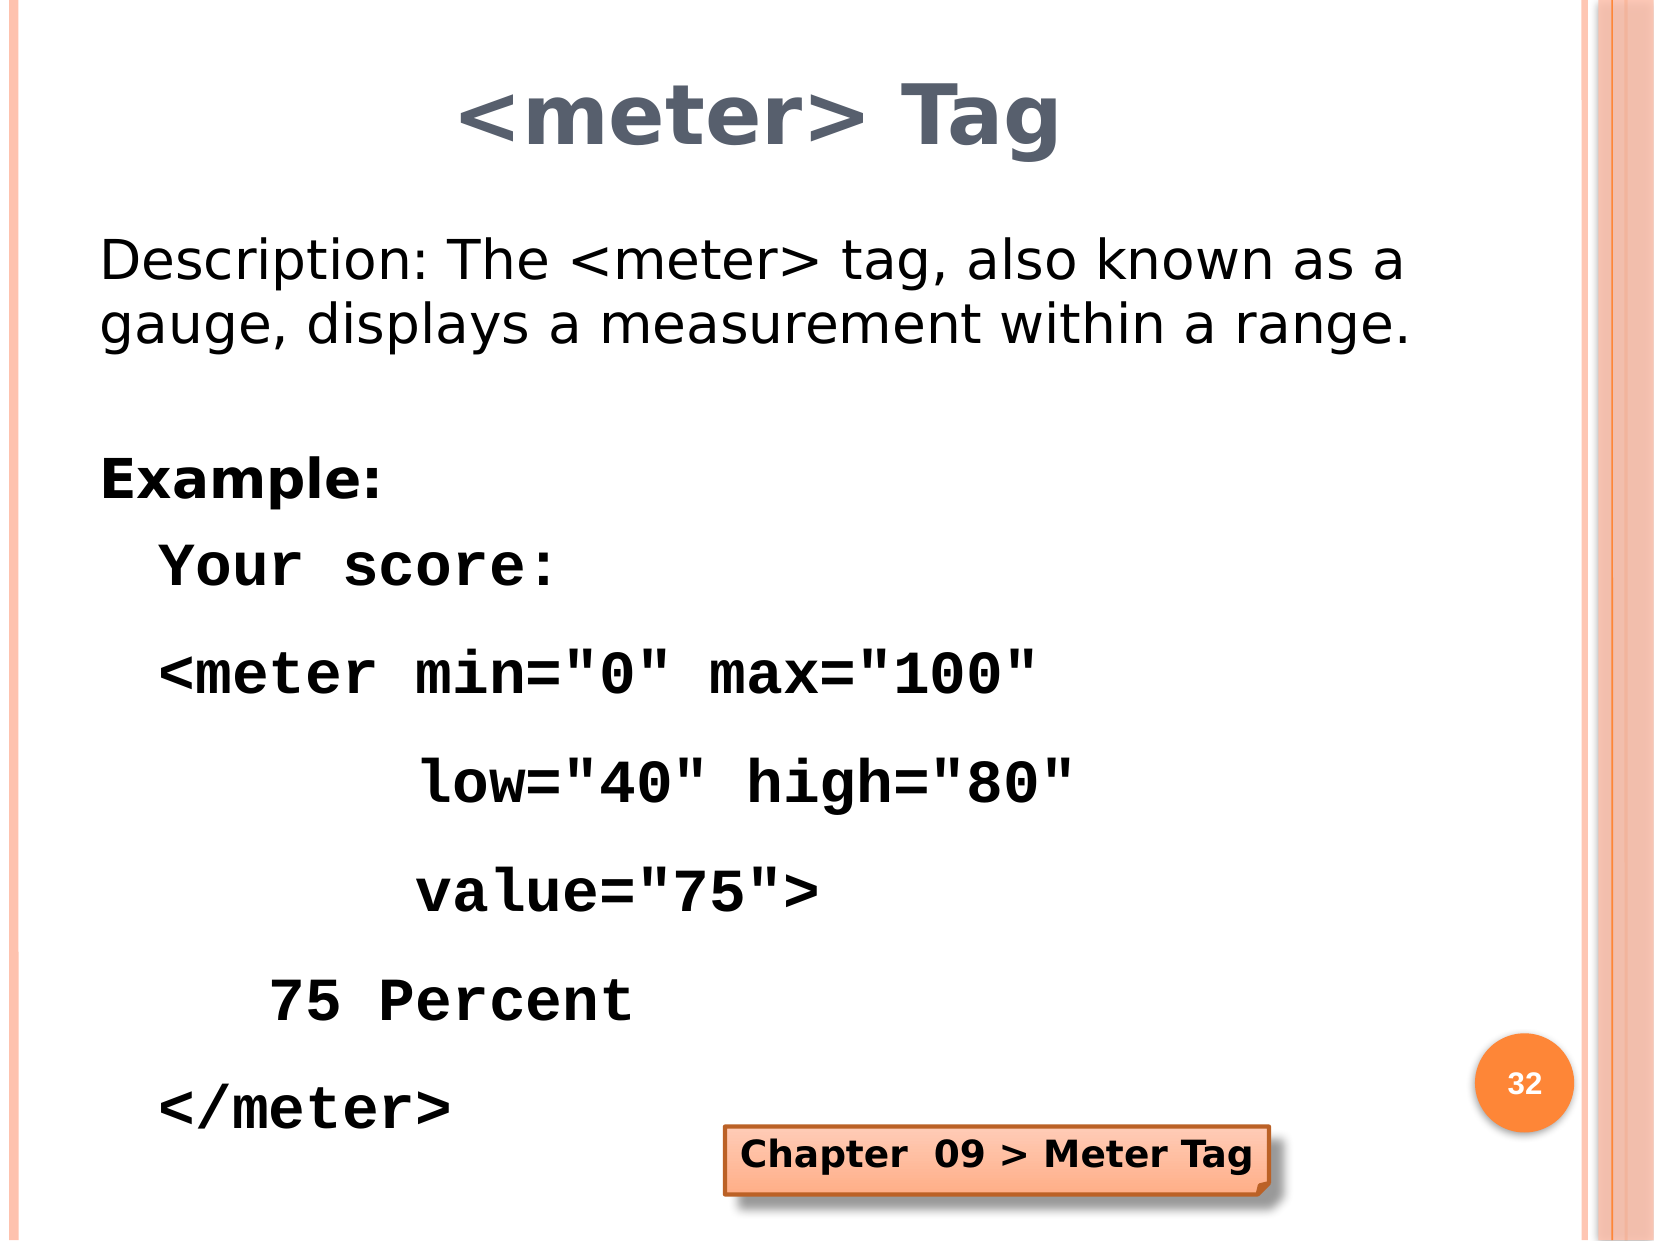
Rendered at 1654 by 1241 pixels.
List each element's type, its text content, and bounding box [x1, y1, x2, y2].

text_box Chapter 09 > Meter Tag [724, 1126, 1269, 1195]
slide_number 32 [1470, 1037, 1581, 1131]
list Description: The <meter> tag, also known as a gauge, displays a measurement within a range. Example: Your score: <meter min="0" max="100" low="40" high="80" value="75"> 75 Percent </meter> [82, 226, 1446, 1202]
title <meter> Tag [82, 49, 1434, 170]
